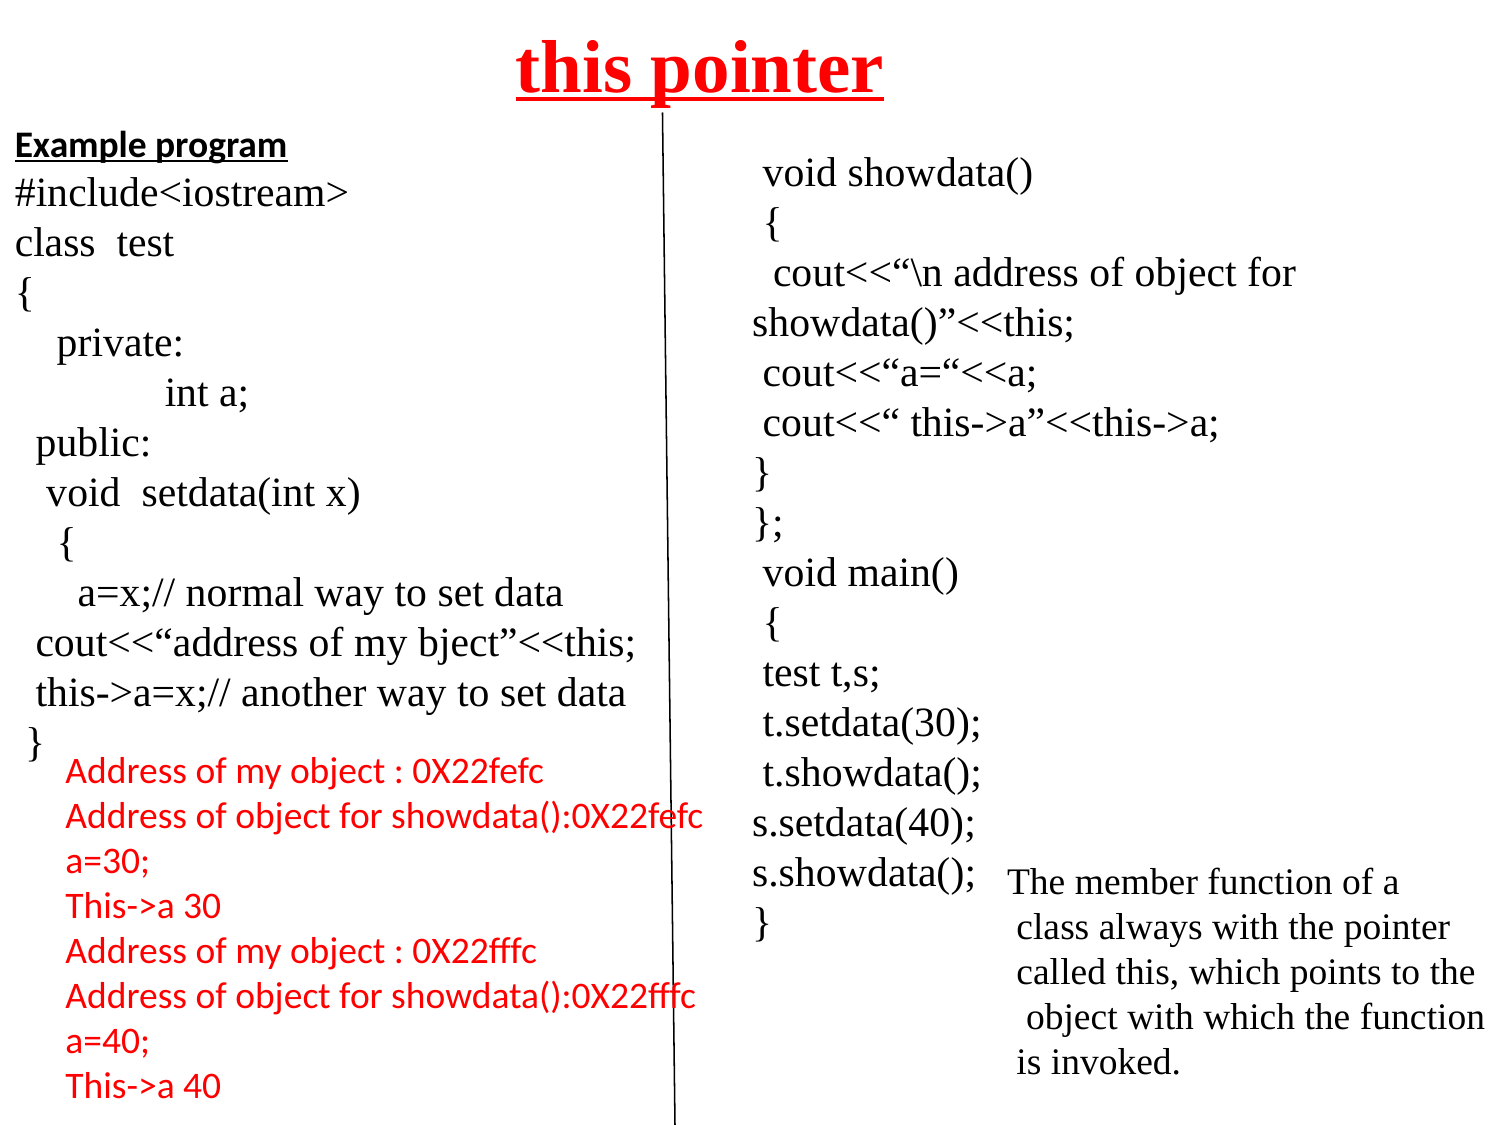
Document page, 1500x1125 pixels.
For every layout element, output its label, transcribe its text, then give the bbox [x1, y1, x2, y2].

text_box void showdata() { cout<<“\n address of object for showdata()”<<this; cout<<“a=“<<a; cout<<“ this->a”<<this->a; } }; void main() { test t,s; t.setdata(30); t.showdata(); s.setdata(40); s.showdata(); } [737, 137, 1500, 953]
text_box Address of my object : 0X22fefc Address of object for showdata():0X22fefc a=30; This->a 30 Address of my object : 0X22fffc Address of object for showdata():0X22fffc a=40; This->a 40 [50, 738, 719, 1125]
title this pointer [62, 0, 1338, 125]
text_box Example program #include<iostream> class test { private: int a; public: void setdata(int x) { a=x;// normal way to set data cout<<“address of my bject”<<this; this->a=x;// another way to set data } [0, 112, 663, 873]
text_box The member function of a class always with the pointer called this, which points to the object with which the function is invoked. [992, 849, 1500, 1090]
